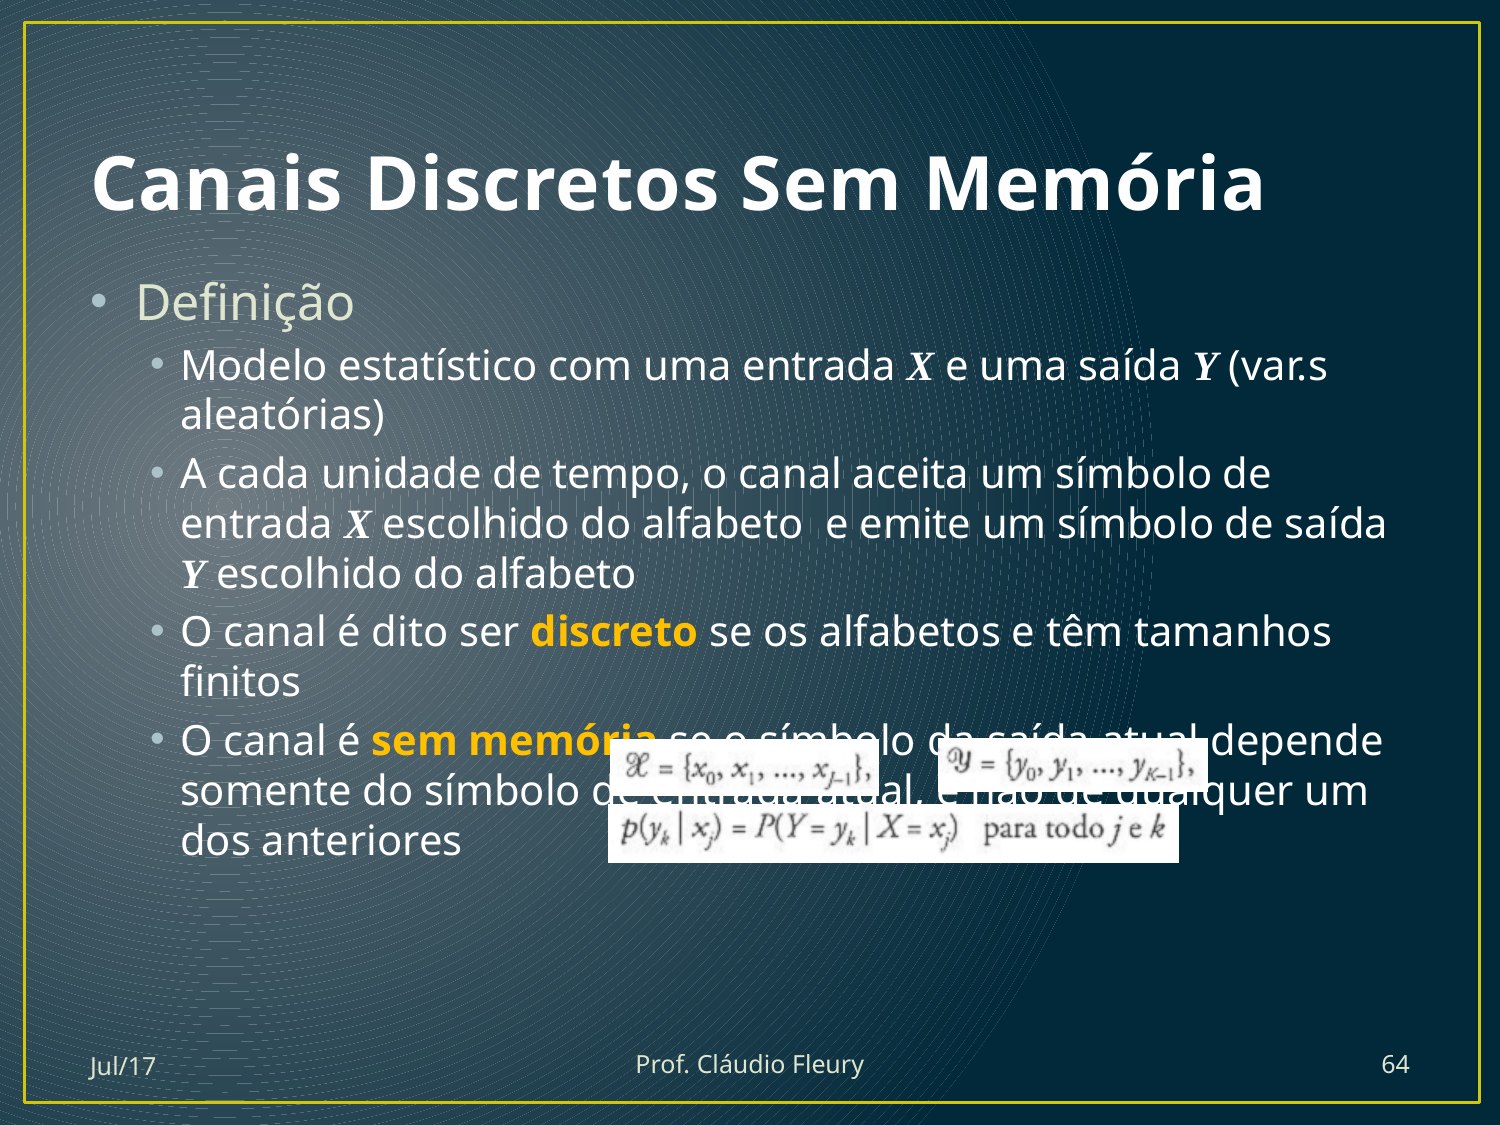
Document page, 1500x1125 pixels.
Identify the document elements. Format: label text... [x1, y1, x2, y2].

footer Prof. Cláudio Fleury [464, 1035, 1036, 1096]
picture [1041, 869, 1052, 877]
picture [609, 739, 880, 797]
picture [608, 797, 1178, 863]
slide_number Jul/17 [75, 1035, 425, 1096]
picture [938, 732, 1208, 792]
title Canais Discretos Sem Memória [75, 45, 1425, 233]
picture [1063, 798, 1073, 802]
slide_number 64 [1074, 1035, 1425, 1096]
